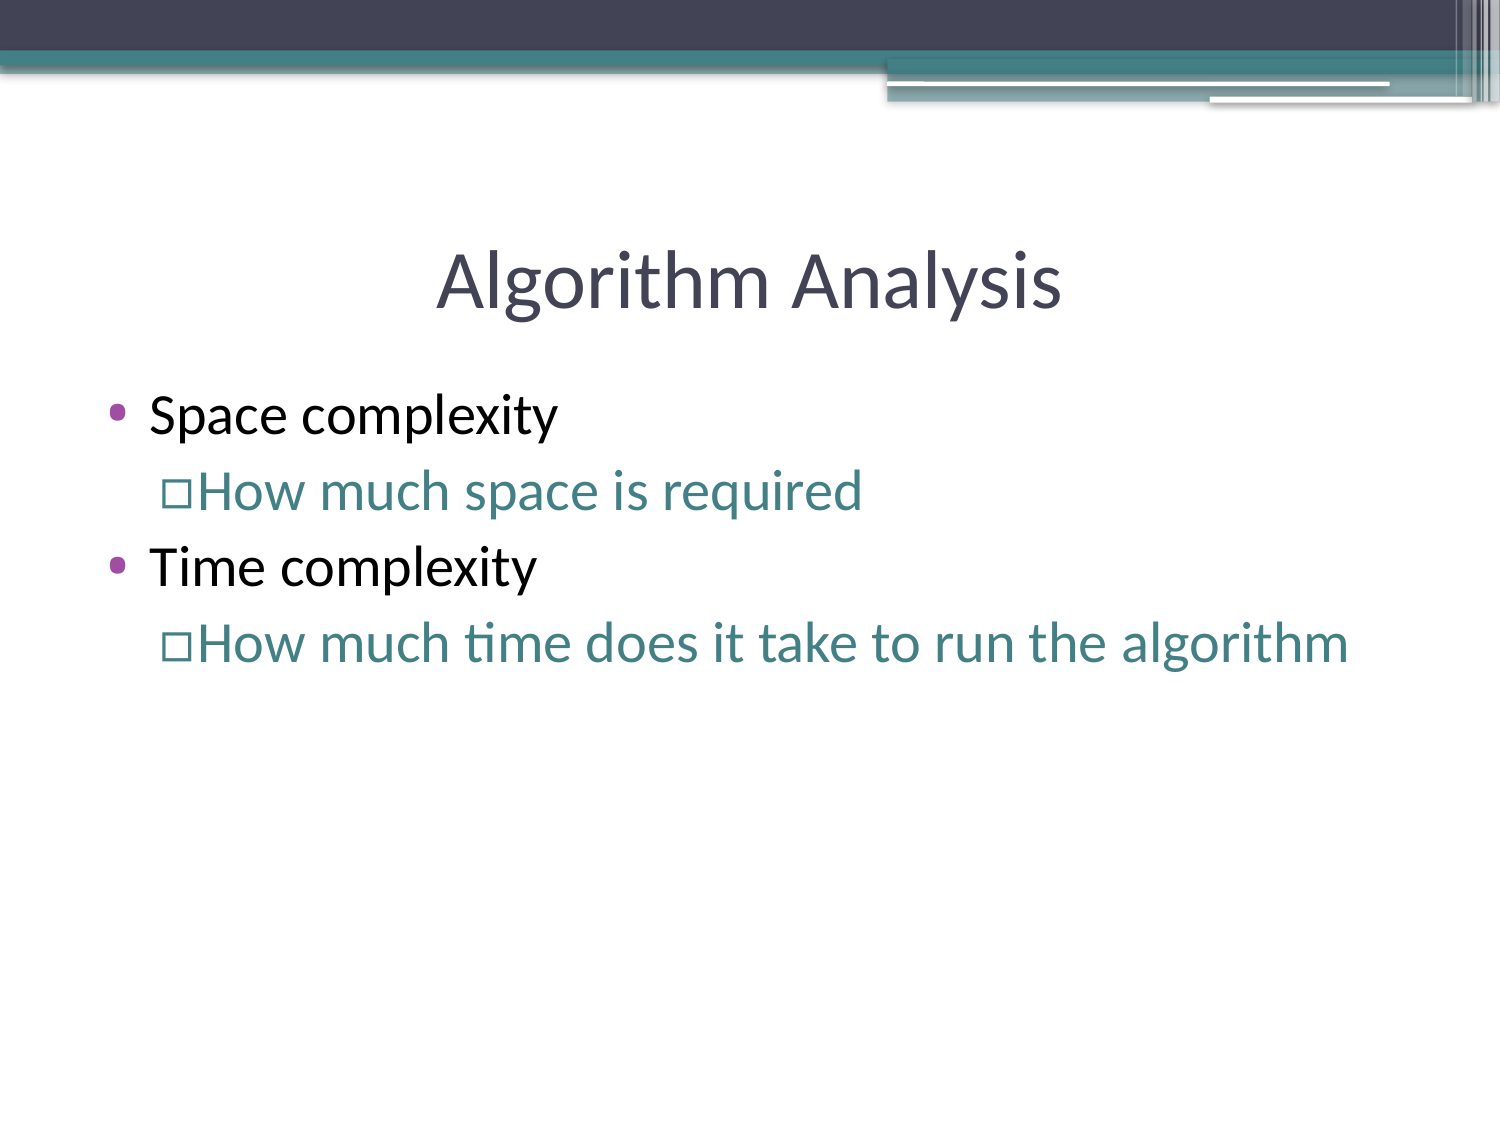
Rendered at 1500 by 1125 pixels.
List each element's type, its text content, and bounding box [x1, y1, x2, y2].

list Space complexity How much space is required Time complexity How much time does it take to run the algorithm [75, 368, 1425, 1079]
title Algorithm Analysis [75, 187, 1425, 363]
